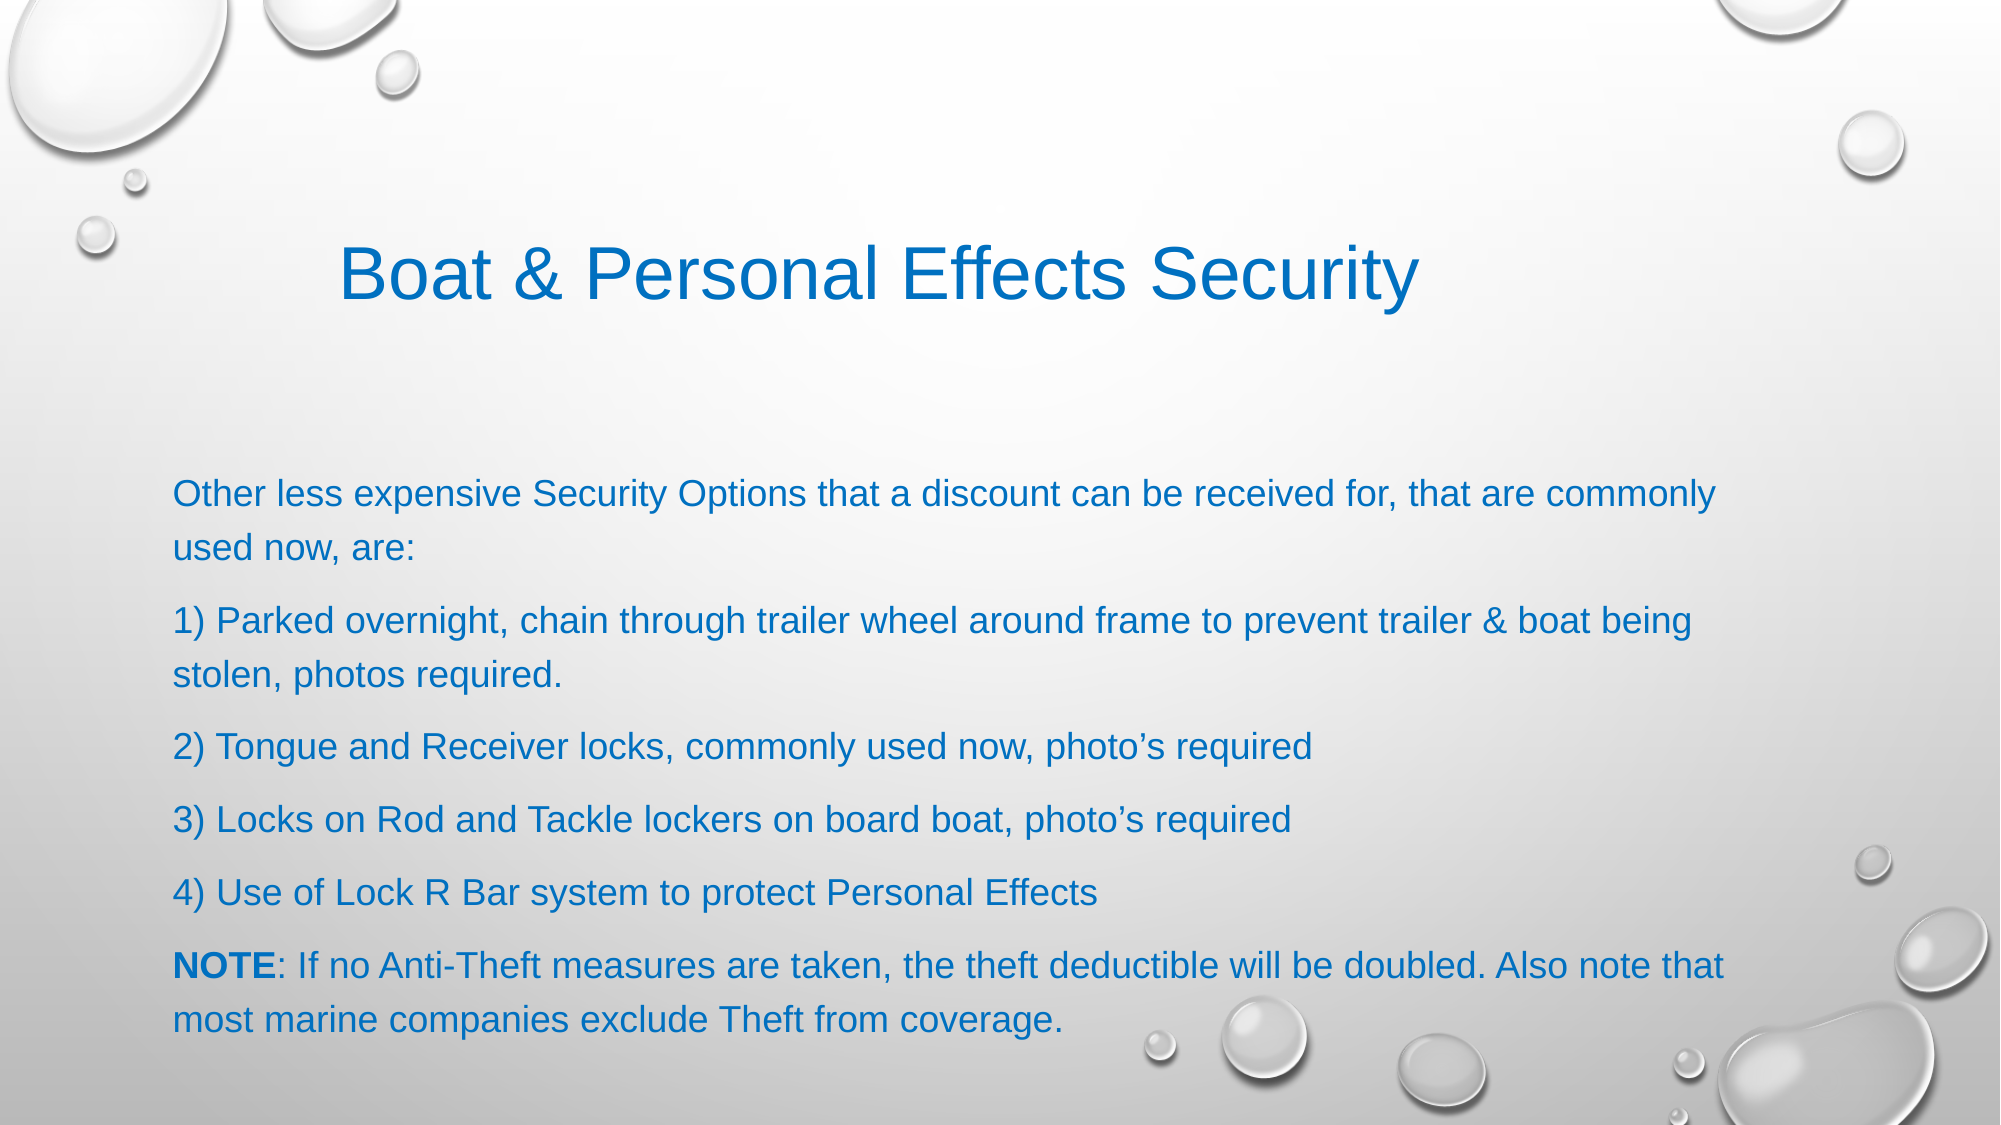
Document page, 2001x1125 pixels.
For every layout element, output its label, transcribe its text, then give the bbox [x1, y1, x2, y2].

text_box Boat & Personal Effects Security Other less expensive Security Options that a discount can be received for, that are commonly used now, are: 1) Parked overnight, chain through trailer wheel around frame to prevent trailer & boat being stolen, photos required. 2) Tongue and Receiver locks, commonly used now, photo’s required 3) Locks on Rod and Tackle lockers on board boat, photo’s required 4) Use of Lock R Bar system to protect Personal Effects NOTE: If no Anti-Theft measures are taken, the theft deductible will be doubled. Also note that most marine companies exclude Theft from coverage. [157, 135, 1821, 1047]
picture [0, 0, 2000, 1125]
